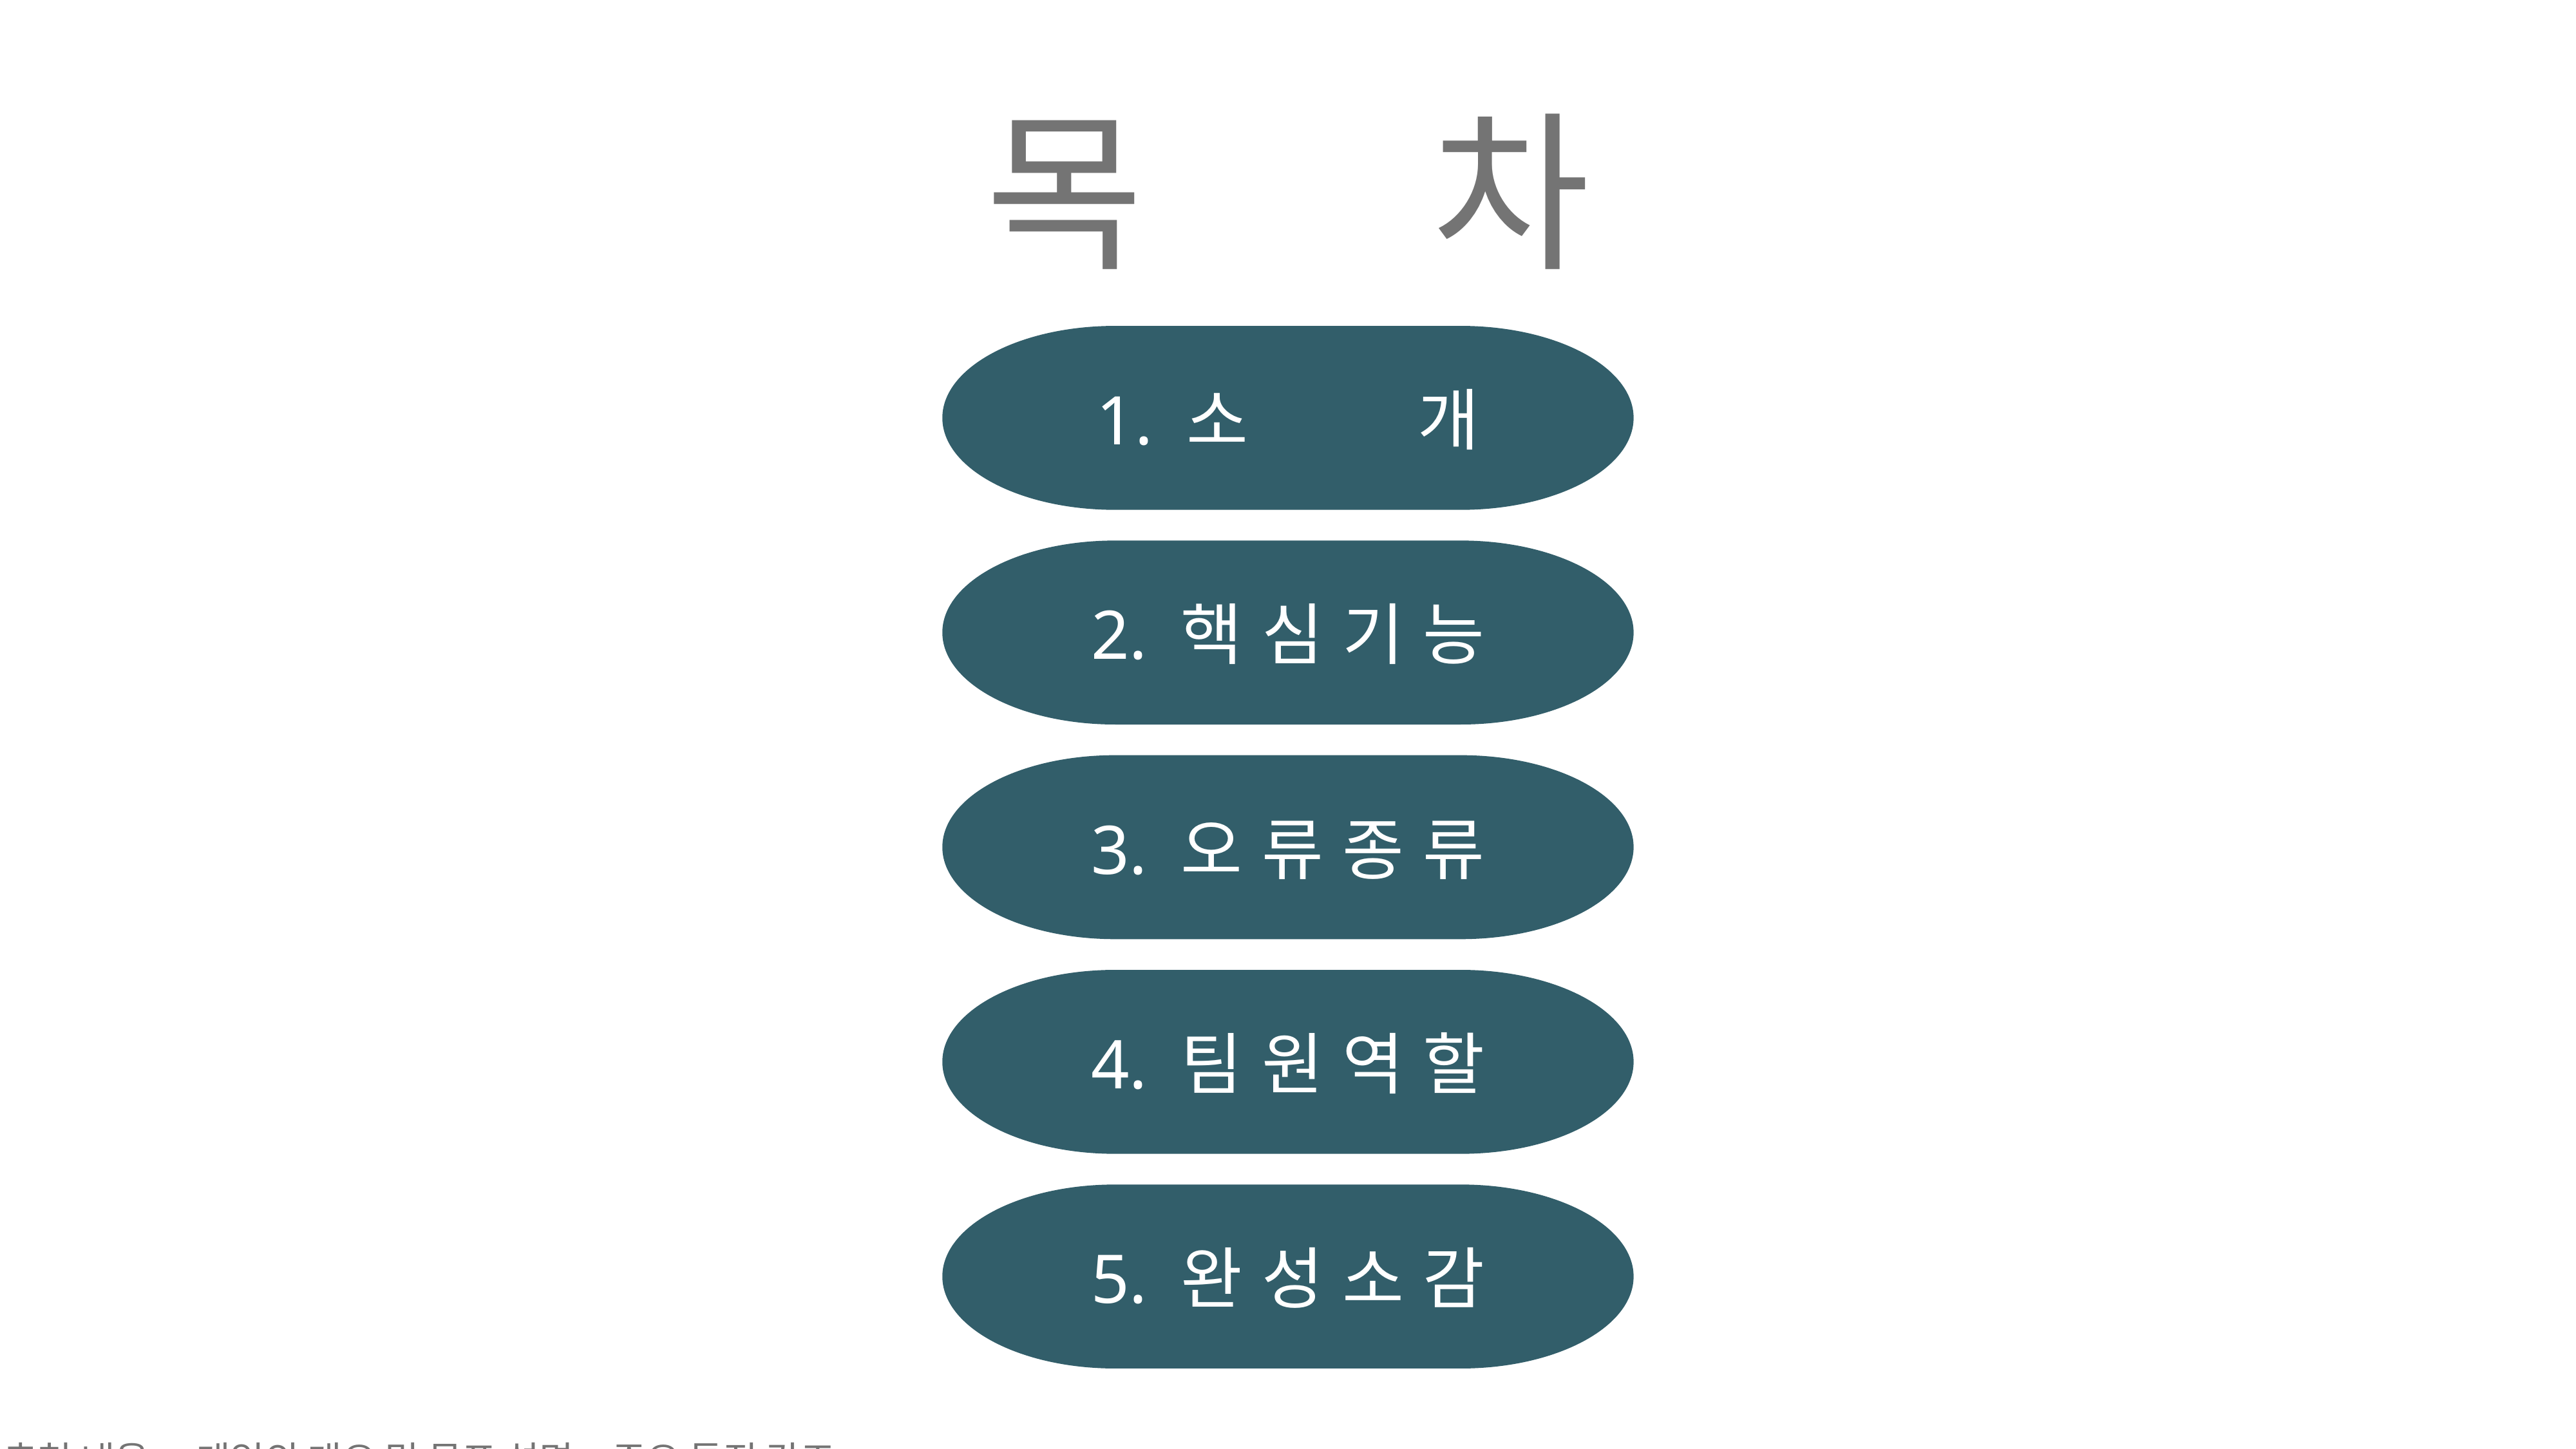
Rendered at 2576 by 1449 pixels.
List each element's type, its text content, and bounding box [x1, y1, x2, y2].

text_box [942, 969, 1634, 1154]
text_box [942, 755, 1634, 940]
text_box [942, 325, 1634, 510]
text_box 목 차 [728, 79, 1848, 296]
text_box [942, 1184, 1634, 1369]
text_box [942, 540, 1634, 725]
text_box • 추천 내용 : 게임의 개요 및 목표 설명, 주요 특징 강조 • 예시 내용 : 우리 5조는 TEXT_RPG라는 텍스트 기반 롤플레잉 게임을 개발했습니다. 이 게임은 플레이어가 텍스트 명령어를 통해 캐릭터를 조작하고, 다양한 스토리라인을 경험할 수 있도록 설계되었습니다. 주요 특징으로는 다채로운 캐릭터 선택, 선택에 따른 스토리 전개, 그리고 다양한 아이템과 퀘스트 시스템이 있습니다. • 레이아웃 과 이미지 제안 : 슬라이드 상단에 게임 로고, 중앙에 게임 스크린샷, 하단에 주요 특징을 아이콘으로 나열. [0, 1430, 2236, 1449]
